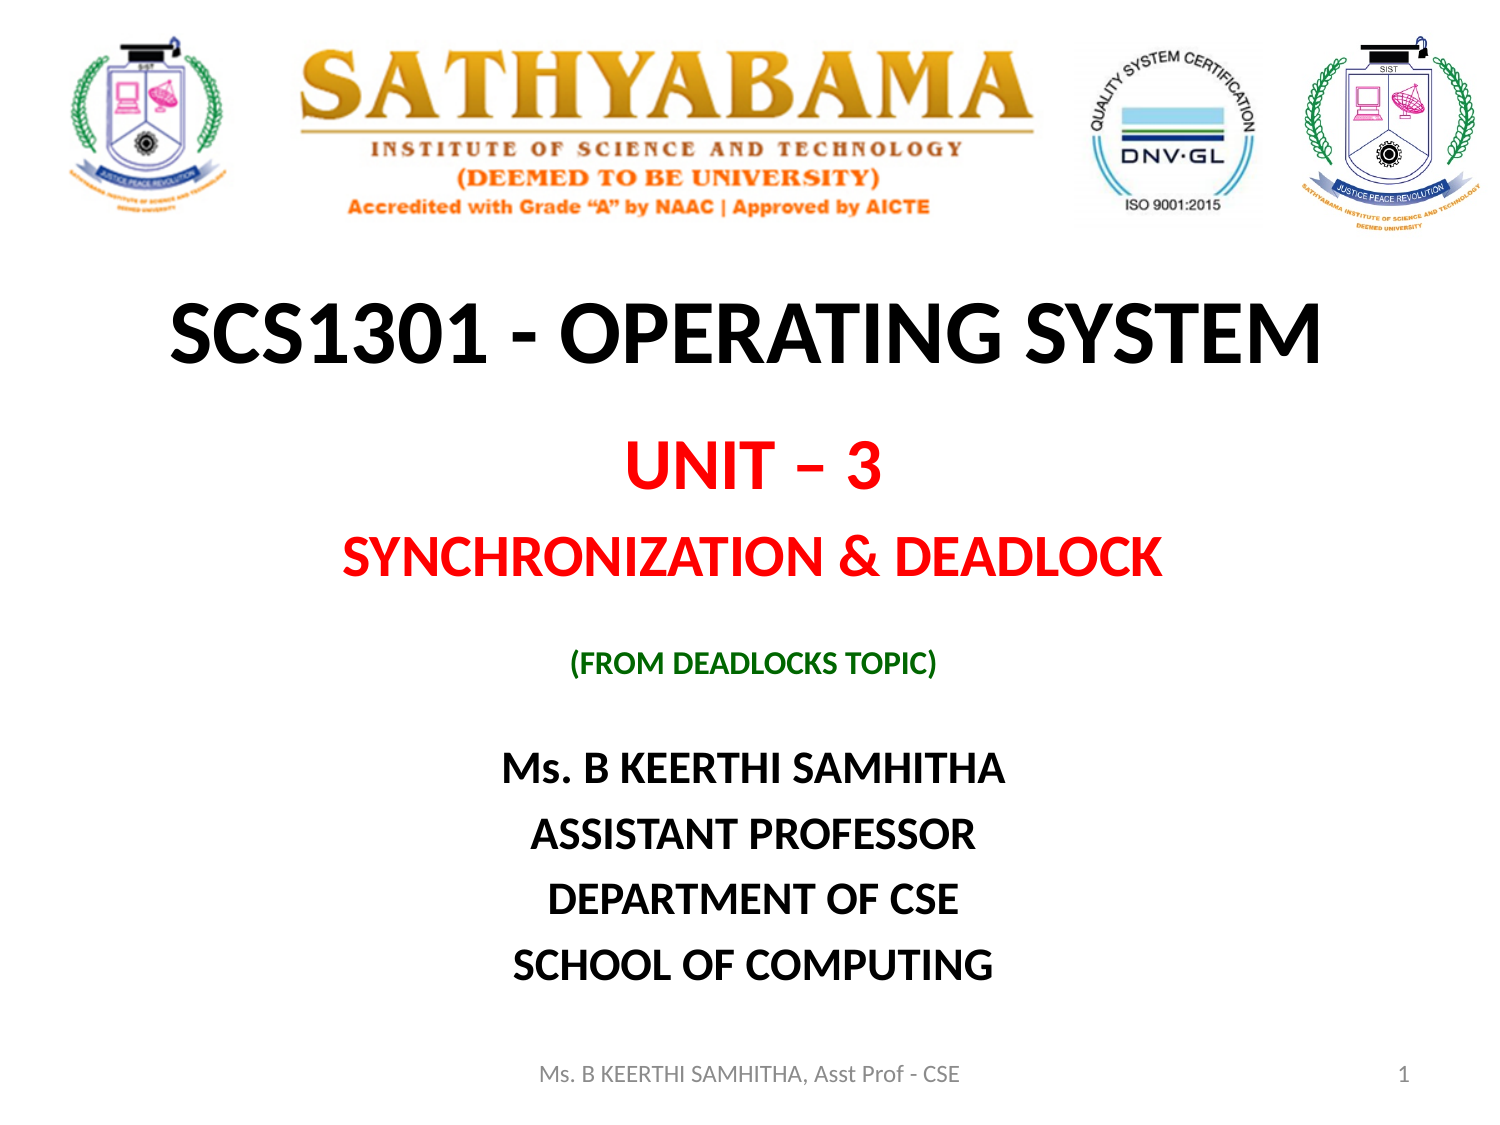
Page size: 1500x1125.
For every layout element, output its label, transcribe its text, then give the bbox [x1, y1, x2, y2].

title SCS1301 - OPERATING SYSTEM [110, 206, 1386, 448]
footer Ms. B KEERTHI SAMHITHA, Asst Prof - CSE [512, 1042, 988, 1103]
picture [40, 30, 1500, 251]
slide_number 1 [1074, 1042, 1425, 1103]
subtitle UNIT – 3 SYNCHRONIZATION & DEADLOCK (FROM DEADLOCKS TOPIC) Ms. B KEERTHI SAMHITHA ASSISTANT PROFESSOR DEPARTMENT OF CSE SCHOOL OF COMPUTING [171, 408, 1337, 1024]
